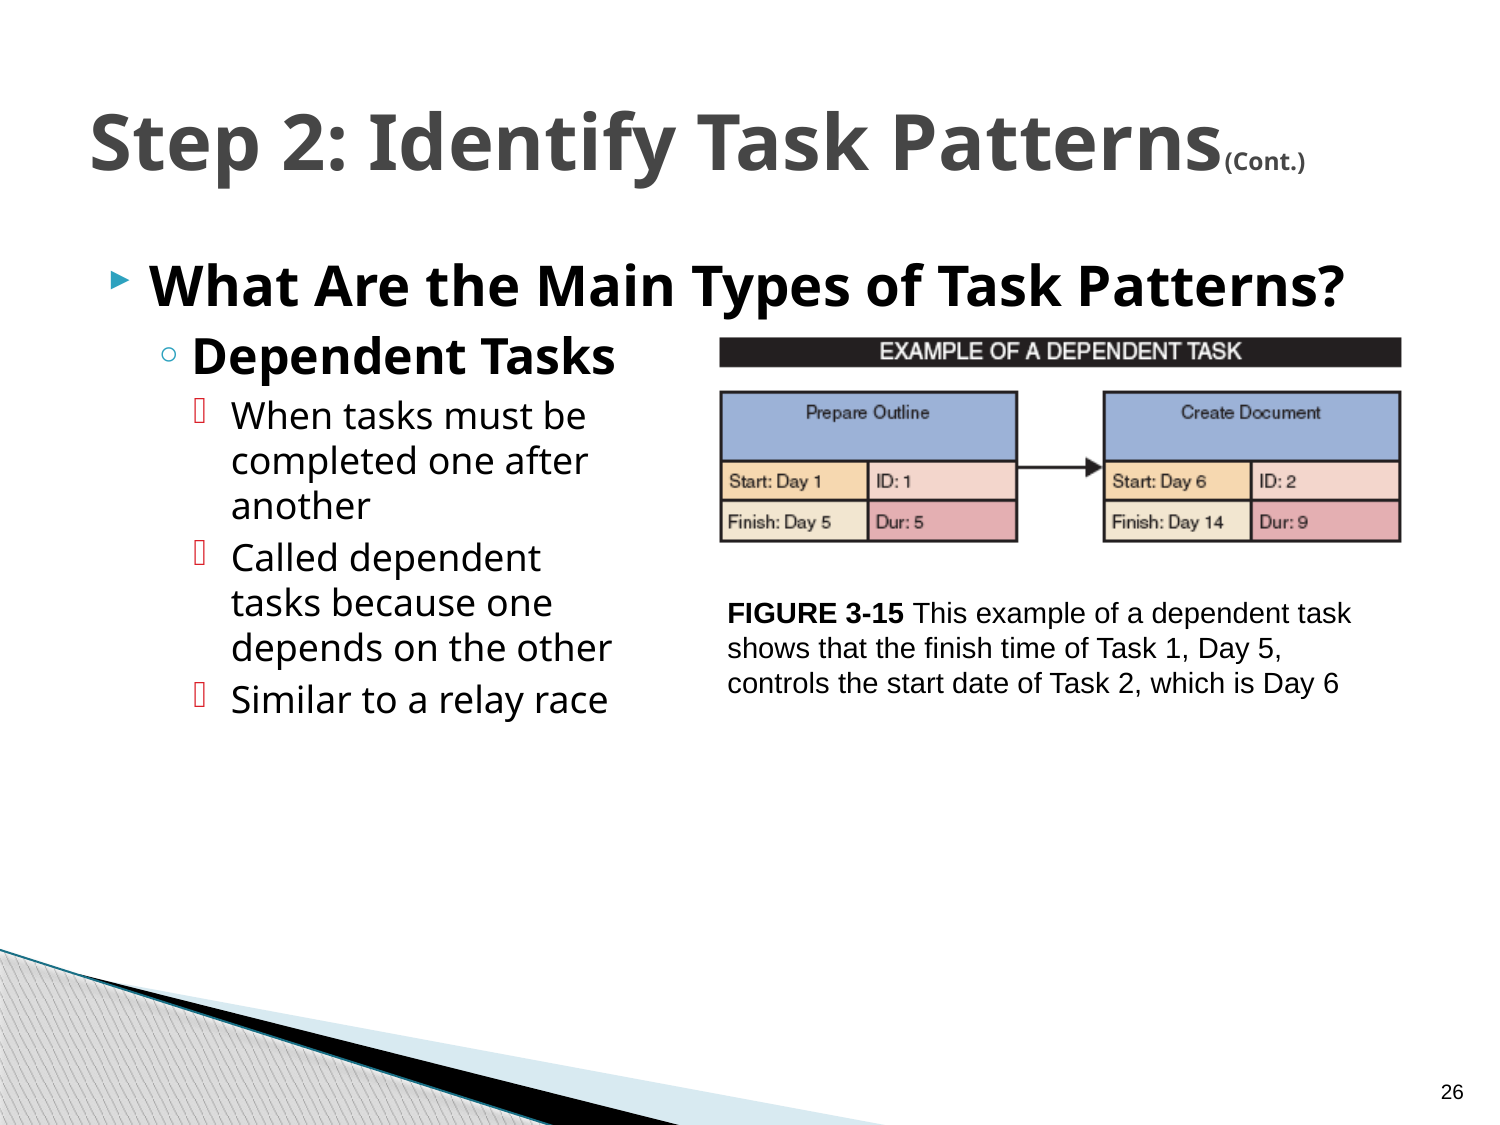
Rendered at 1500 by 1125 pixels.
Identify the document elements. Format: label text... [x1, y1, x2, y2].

picture [712, 322, 1423, 558]
list What Are the Main Types of Task Patterns? Dependent Tasks When tasks must be completed one after another Called dependent tasks because one depends on the other Similar to a relay race [75, 243, 1425, 986]
text_box FIGURE 3-15 This example of a dependent task shows that the finish time of Task 1, Day 5, controls the start date of Task 2, which is Day 6 [712, 587, 1400, 708]
slide_number 26 [1418, 1051, 1479, 1112]
title Step 2: Identify Task Patterns(Cont.) [75, 45, 1425, 233]
